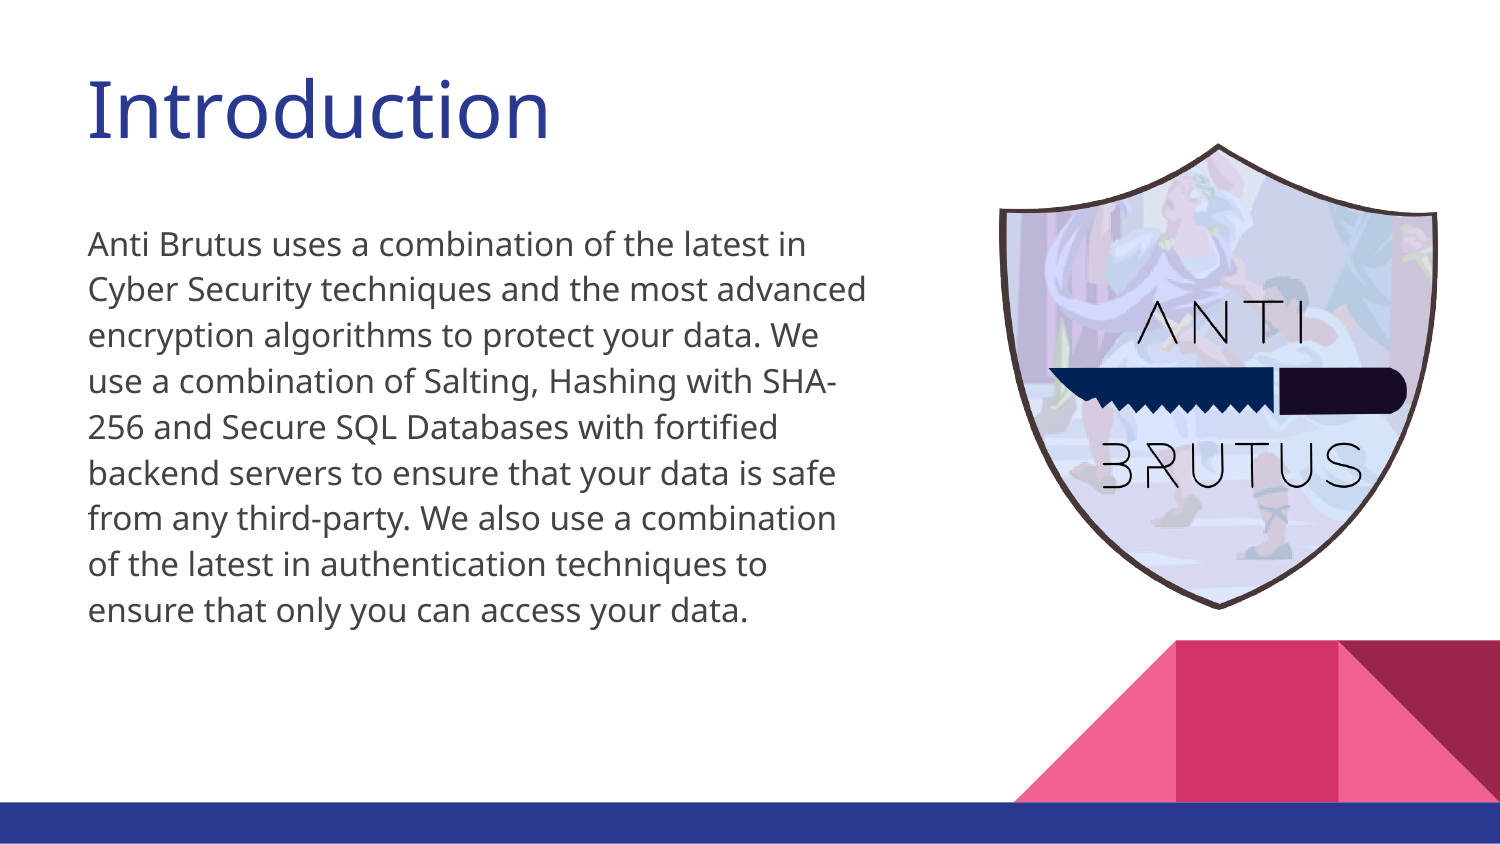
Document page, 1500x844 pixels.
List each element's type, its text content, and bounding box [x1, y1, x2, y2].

list Anti Brutus uses a combination of the latest in Cyber Security techniques and the most advanced encryption algorithms to protect your data. We use a combination of Salting, Hashing with SHA-256 and Secure SQL Databases with fortified backend servers to ensure that your data is safe from any third-party. We also use a combination of the latest in authentication techniques to ensure that only you can access your data. [72, 201, 889, 750]
picture [999, 143, 1438, 610]
title Introduction [72, 43, 1471, 144]
